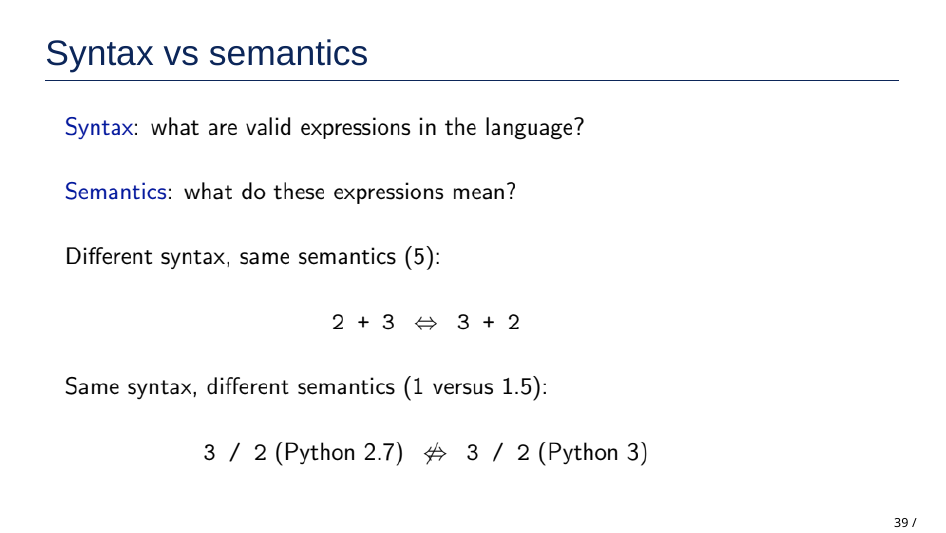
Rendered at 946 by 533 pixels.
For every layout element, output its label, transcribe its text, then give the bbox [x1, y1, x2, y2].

title Syntax vs semantics [43, 27, 675, 119]
text_box [34, 366, 684, 533]
slide_number ‹#› / 55 [887, 512, 934, 533]
picture [57, 96, 721, 519]
